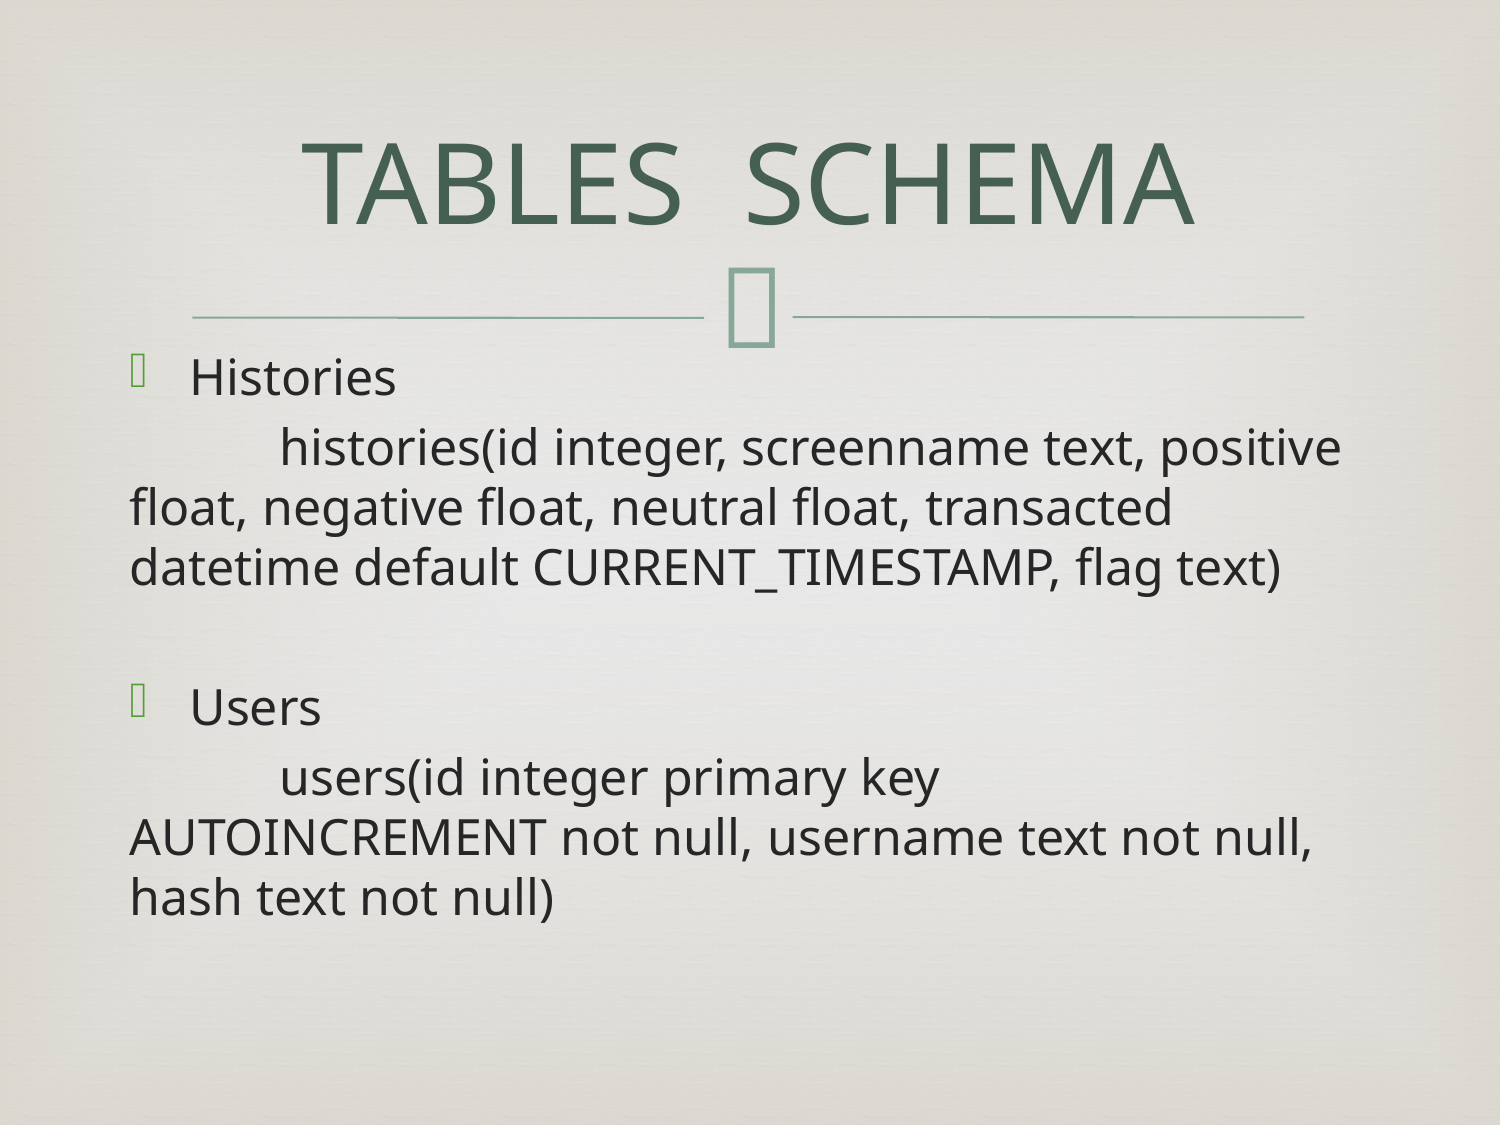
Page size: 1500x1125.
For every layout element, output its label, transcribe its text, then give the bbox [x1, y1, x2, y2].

title TABLES SCHEMA [112, 93, 1386, 267]
list Histories histories(id integer, screenname text, positive float, negative float, neutral float, transacted datetime default CURRENT_TIMESTAMP, flag text) Users users(id integer primary key AUTOINCREMENT not null, username text not null, hash text not null) [114, 338, 1386, 1056]
